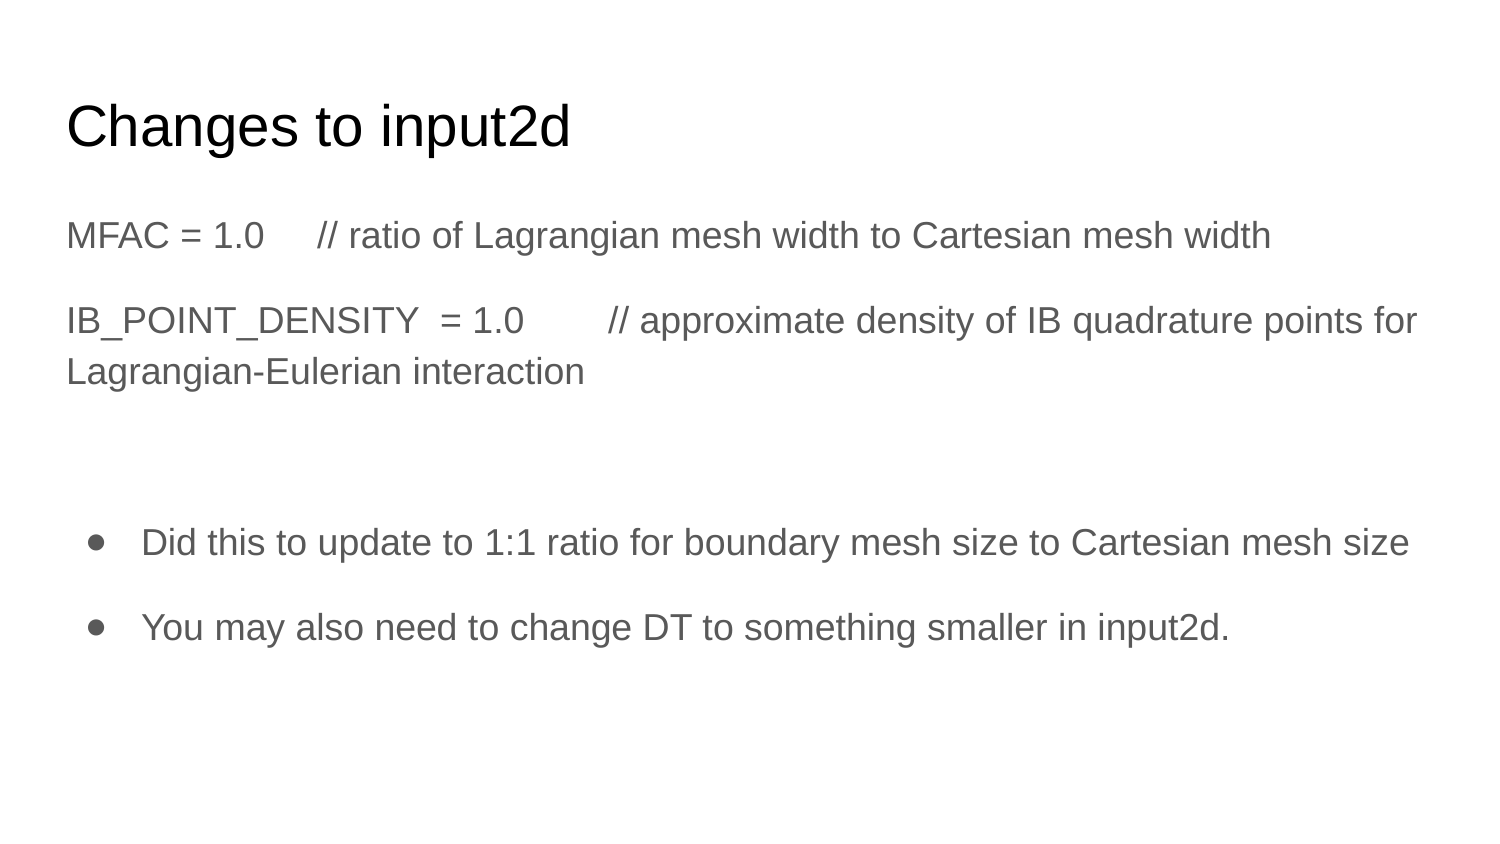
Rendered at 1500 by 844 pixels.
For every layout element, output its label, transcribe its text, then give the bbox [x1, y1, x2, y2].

list MFAC = 1.0 // ratio of Lagrangian mesh width to Cartesian mesh width IB_POINT_DENSITY = 1.0 // approximate density of IB quadrature points for Lagrangian-Eulerian interaction Did this to update to 1:1 ratio for boundary mesh size to Cartesian mesh size You may also need to change DT to something smaller in input2d. [51, 189, 1449, 750]
title Changes to input2d [51, 72, 1449, 167]
